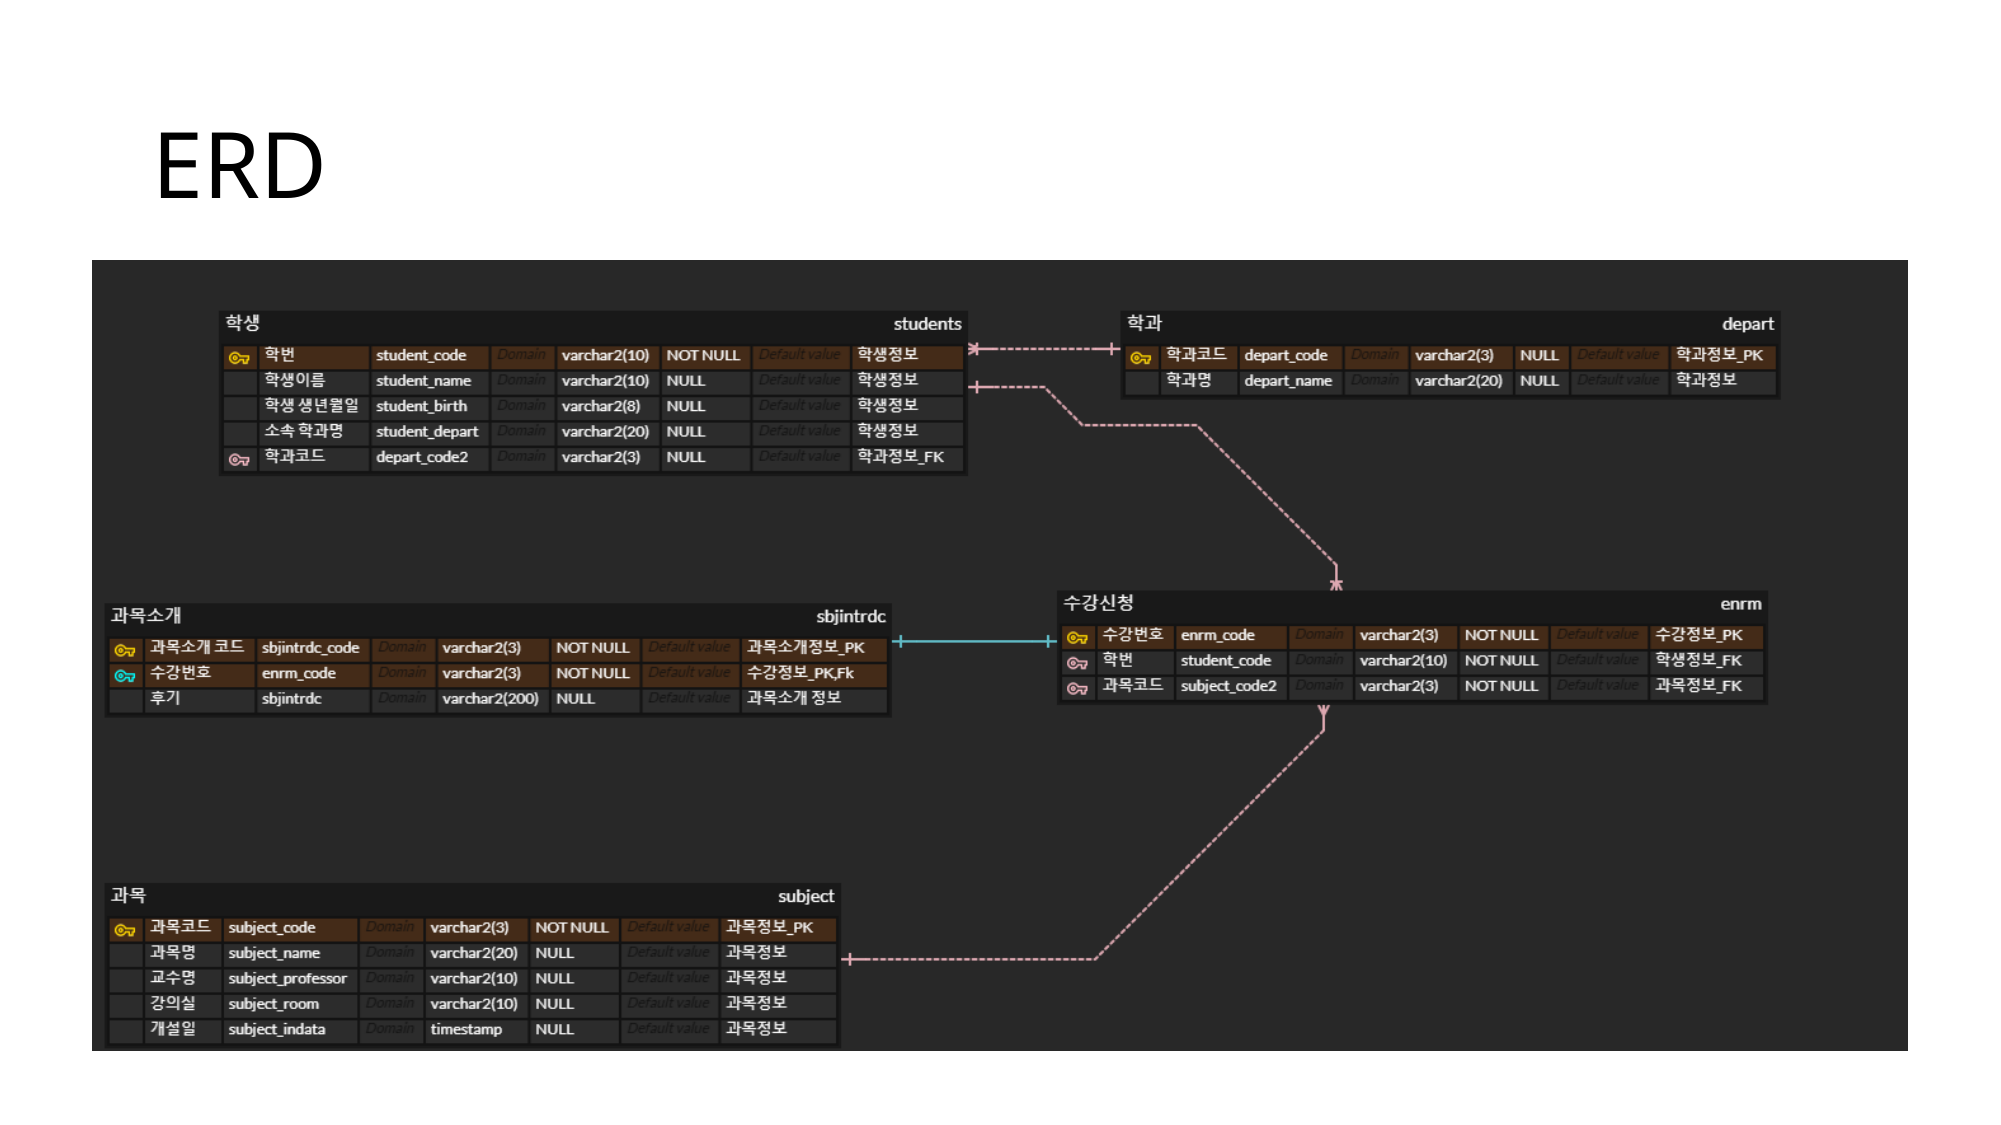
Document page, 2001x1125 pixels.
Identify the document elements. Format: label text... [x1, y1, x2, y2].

picture [92, 260, 1908, 1051]
title ERD [137, 59, 1863, 260]
